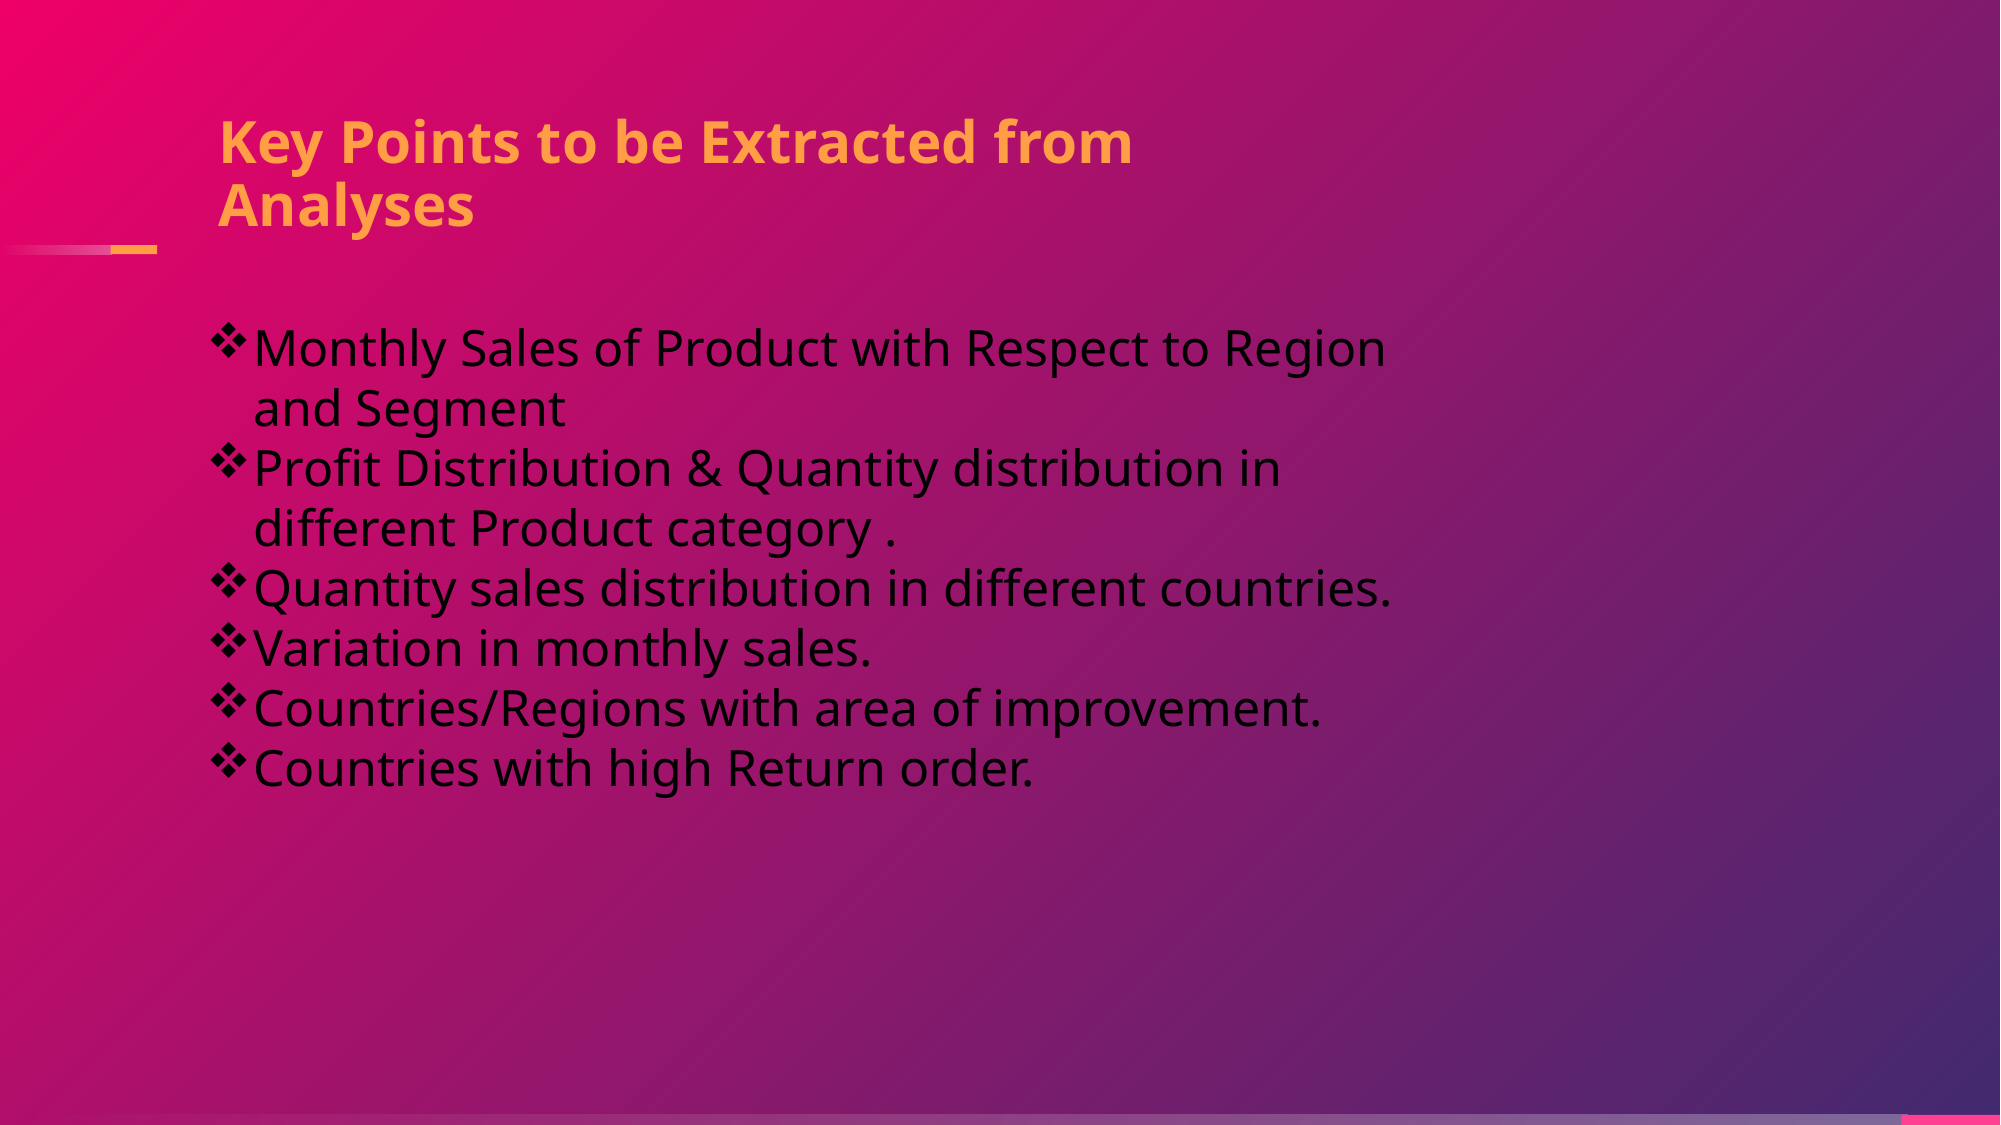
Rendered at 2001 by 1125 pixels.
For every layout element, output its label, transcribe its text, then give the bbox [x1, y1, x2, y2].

title Key Points to be Extracted from Analyses [218, 189, 1390, 309]
text_box Monthly Sales of Product with Respect to Region and Segment Profit Distribution & Quantity distribution in different Product category . Quantity sales distribution in different countries. Variation in monthly sales. Countries/Regions with area of improvement. Countries with high Return order. [191, 309, 1500, 984]
